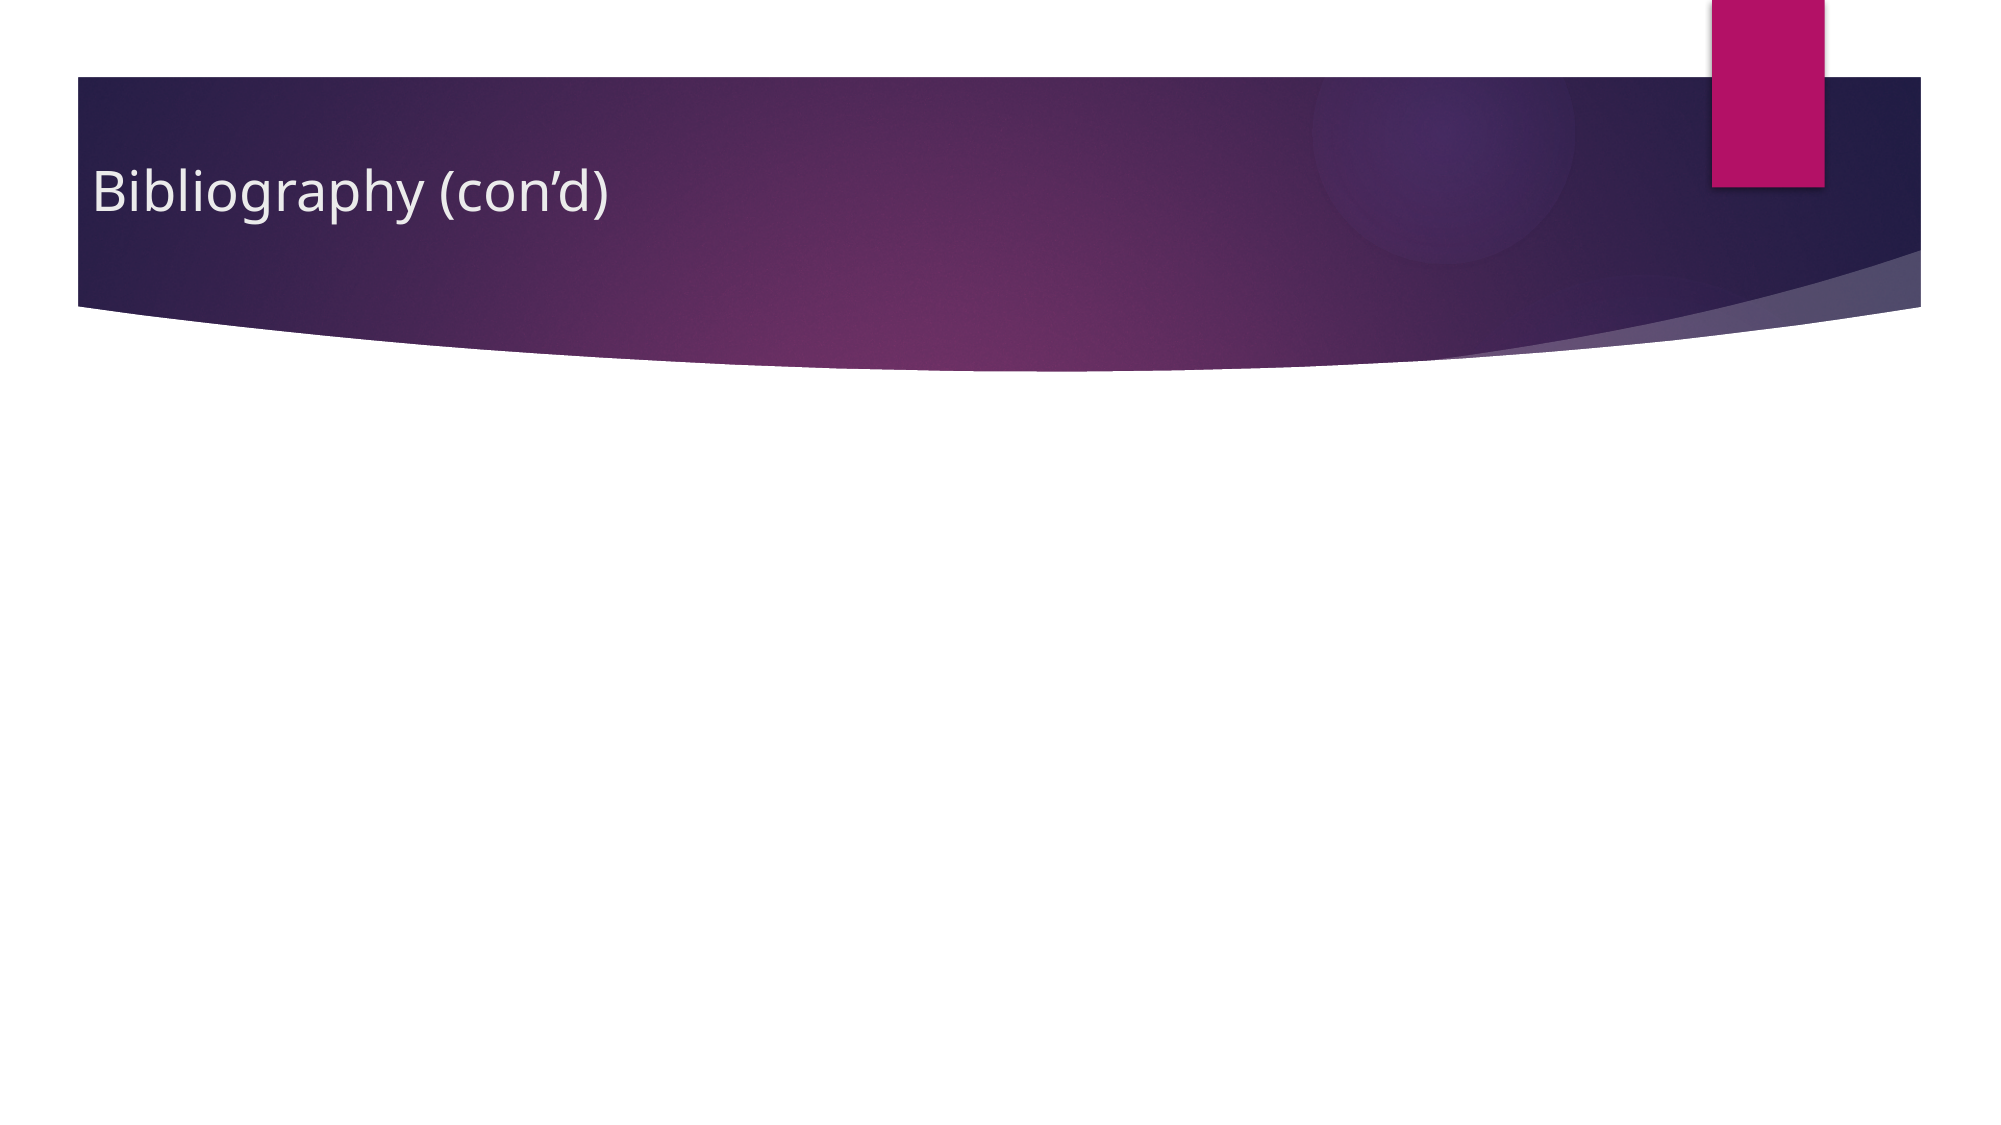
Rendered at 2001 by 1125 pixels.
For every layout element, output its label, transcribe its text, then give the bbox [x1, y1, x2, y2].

title Bibliography (con’d) [76, 147, 1802, 231]
